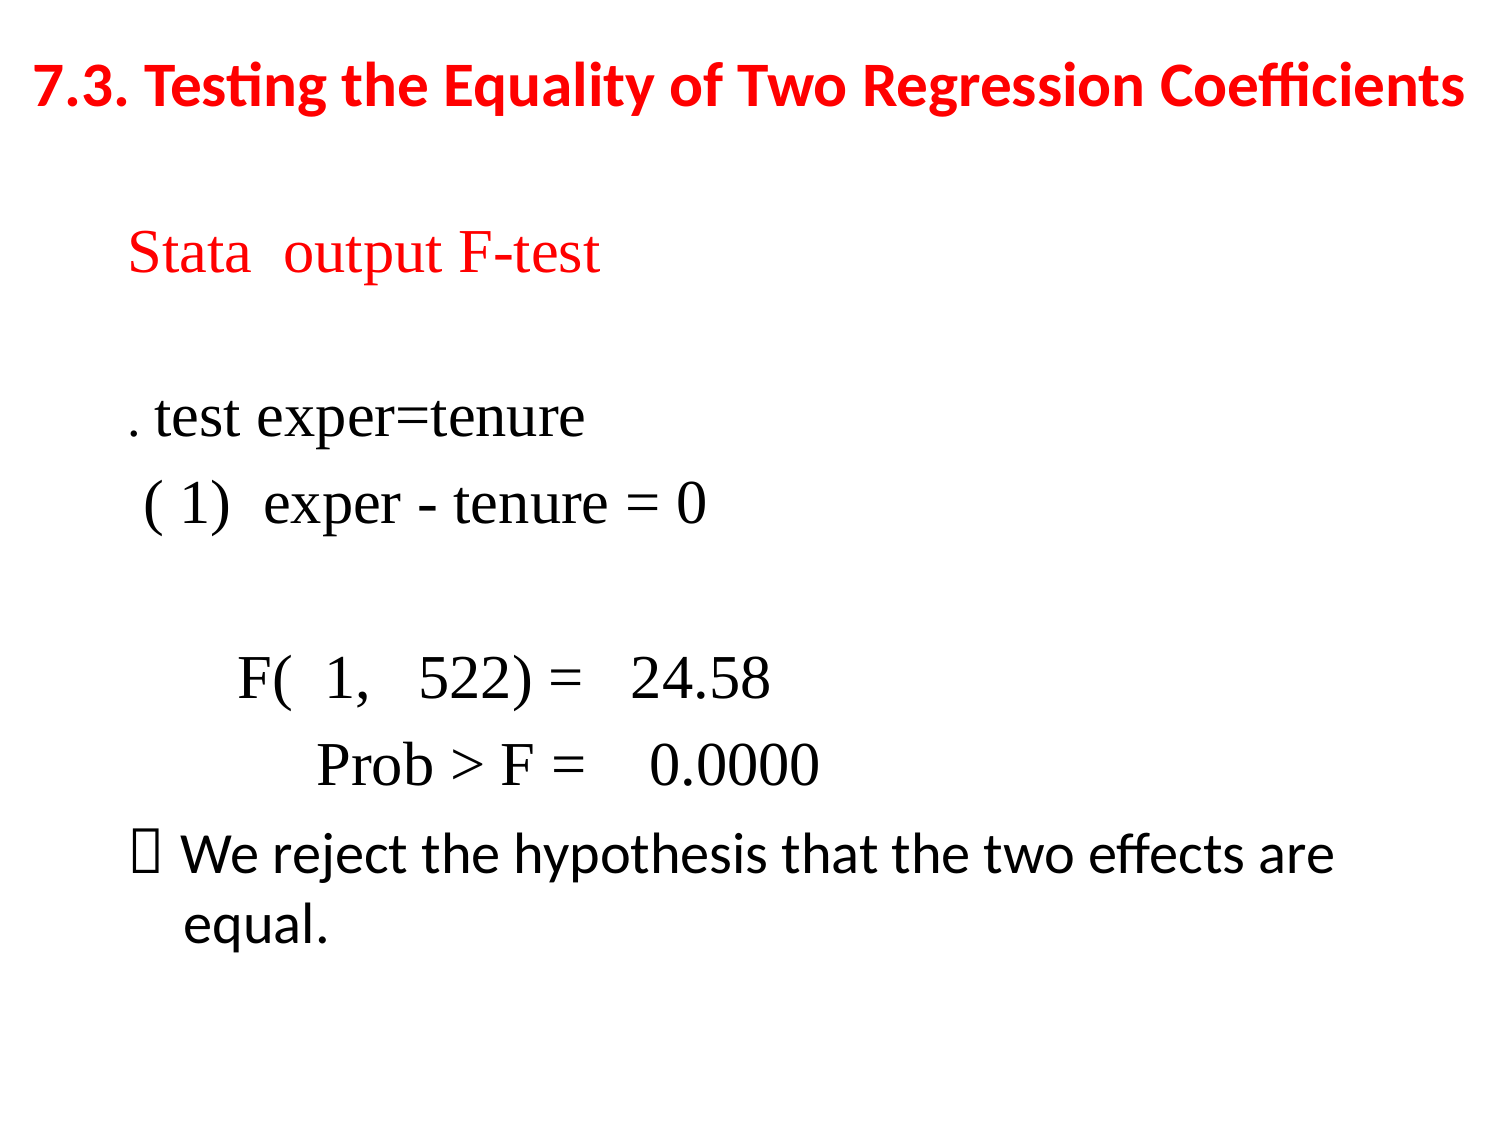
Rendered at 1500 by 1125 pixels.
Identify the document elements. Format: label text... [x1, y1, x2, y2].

list Stata output F-test . test exper=tenure ( 1) exper - tenure = 0 F( 1, 522) = 24.58 Prob > F = 0.0000  We reject the hypothesis that the two effects are equal. [112, 125, 1425, 1100]
title 7.3. Testing the Equality of Two Regression Coefficients [0, 0, 1500, 163]
